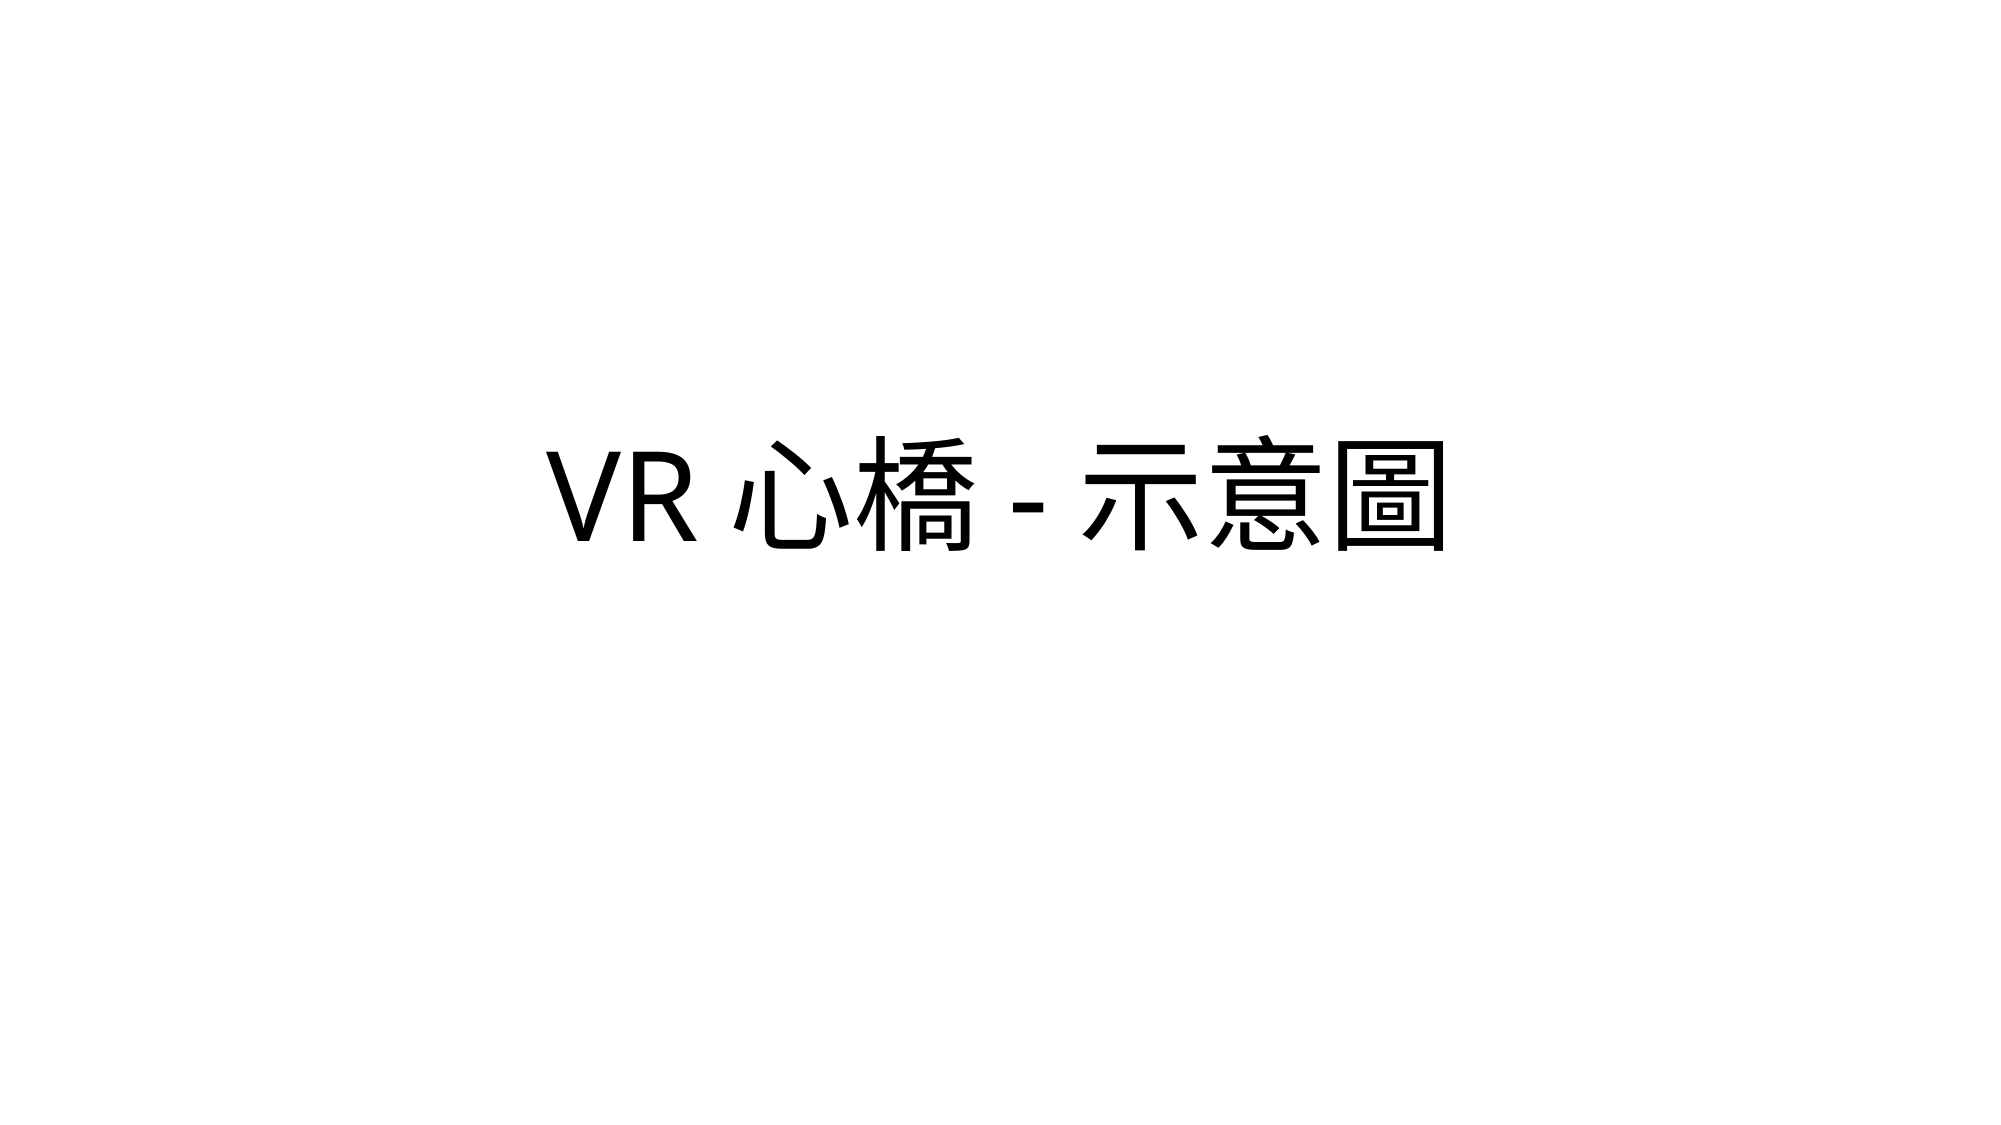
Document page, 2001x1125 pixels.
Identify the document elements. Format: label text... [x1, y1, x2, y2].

title VR心橋-示意圖 [249, 184, 1750, 576]
